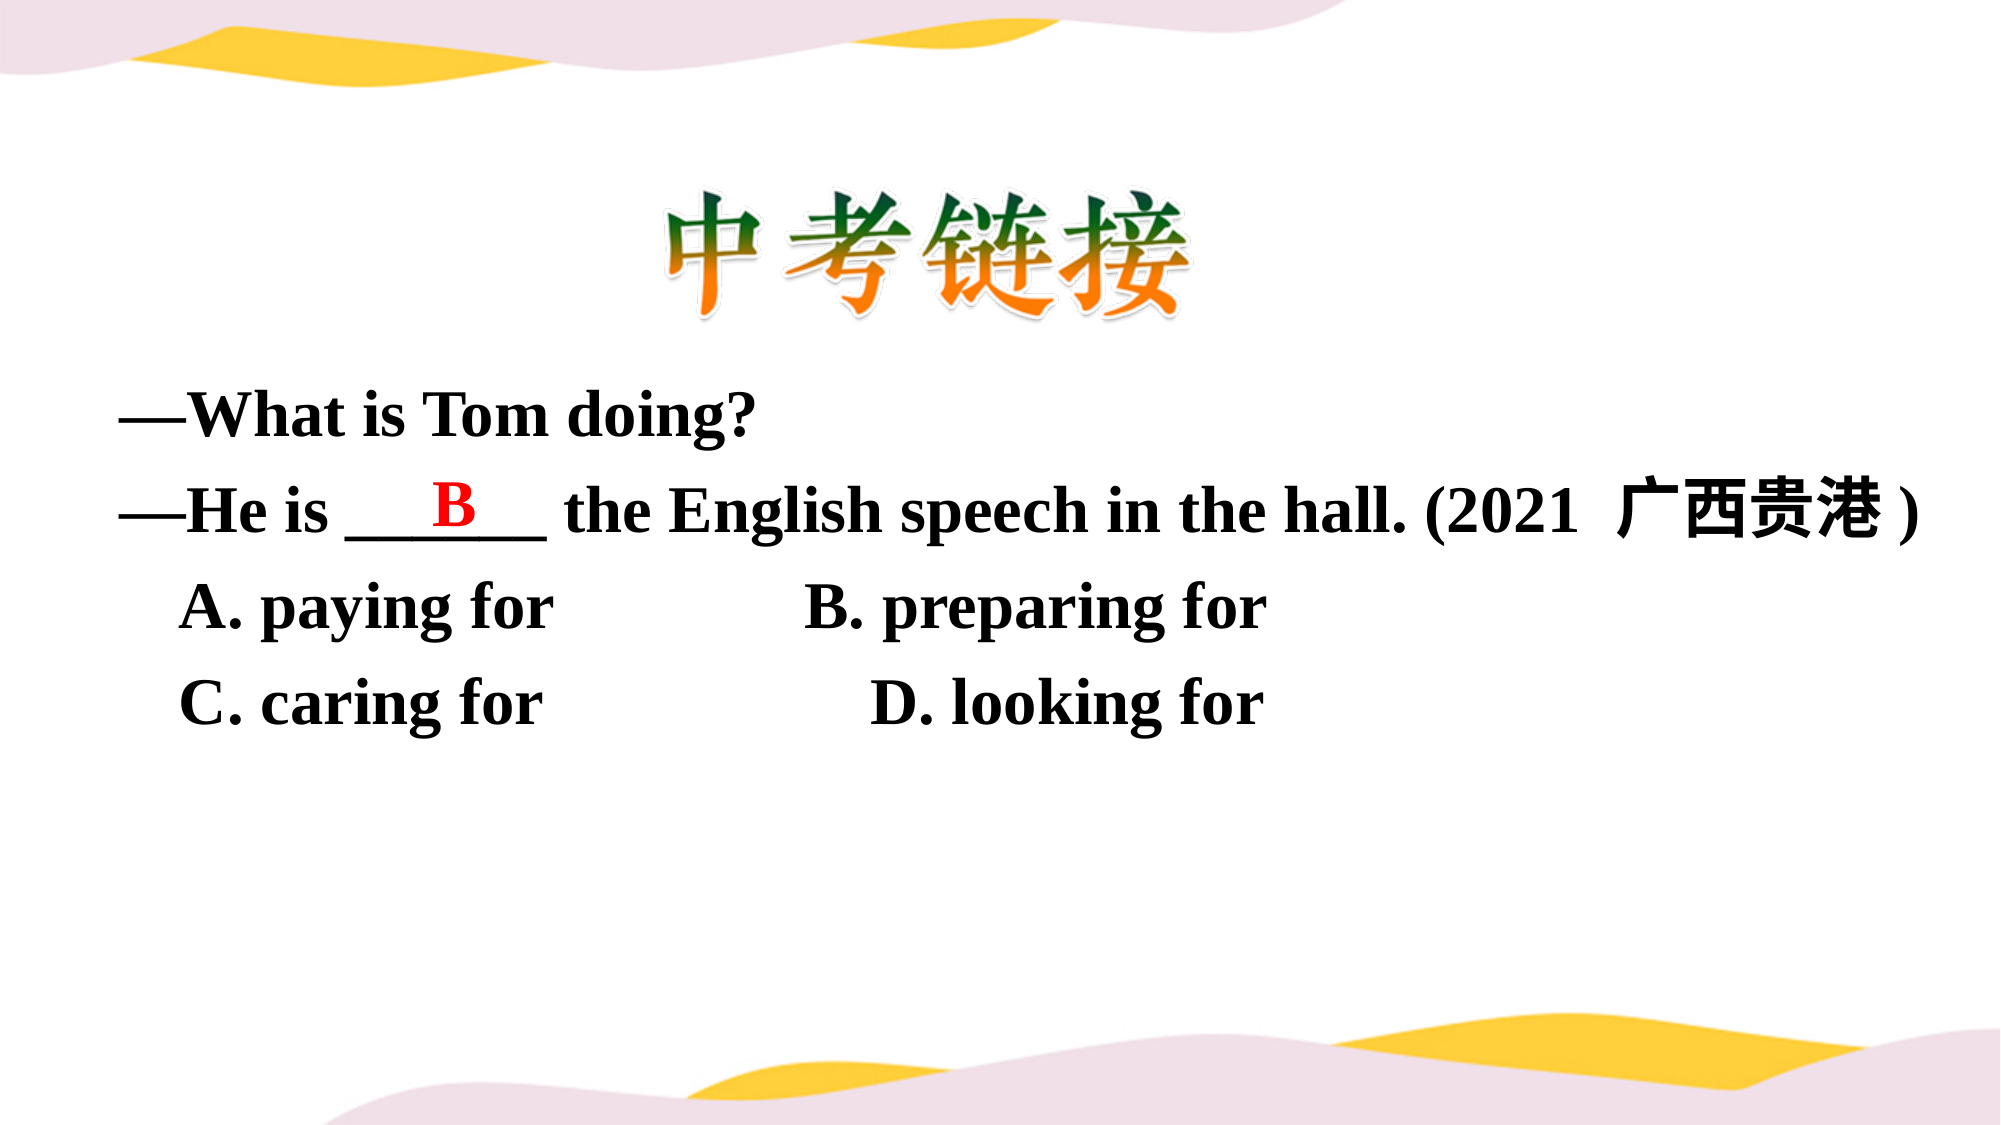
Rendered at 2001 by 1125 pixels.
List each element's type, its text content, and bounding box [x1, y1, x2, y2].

text_box B [417, 452, 492, 547]
picture [0, 0, 2001, 1125]
text_box —What is Tom doing? —He is ______ the English speech in the hall. (2021 广西贵港) paying for B. preparing for C. caring for D. looking for [105, 346, 1945, 746]
